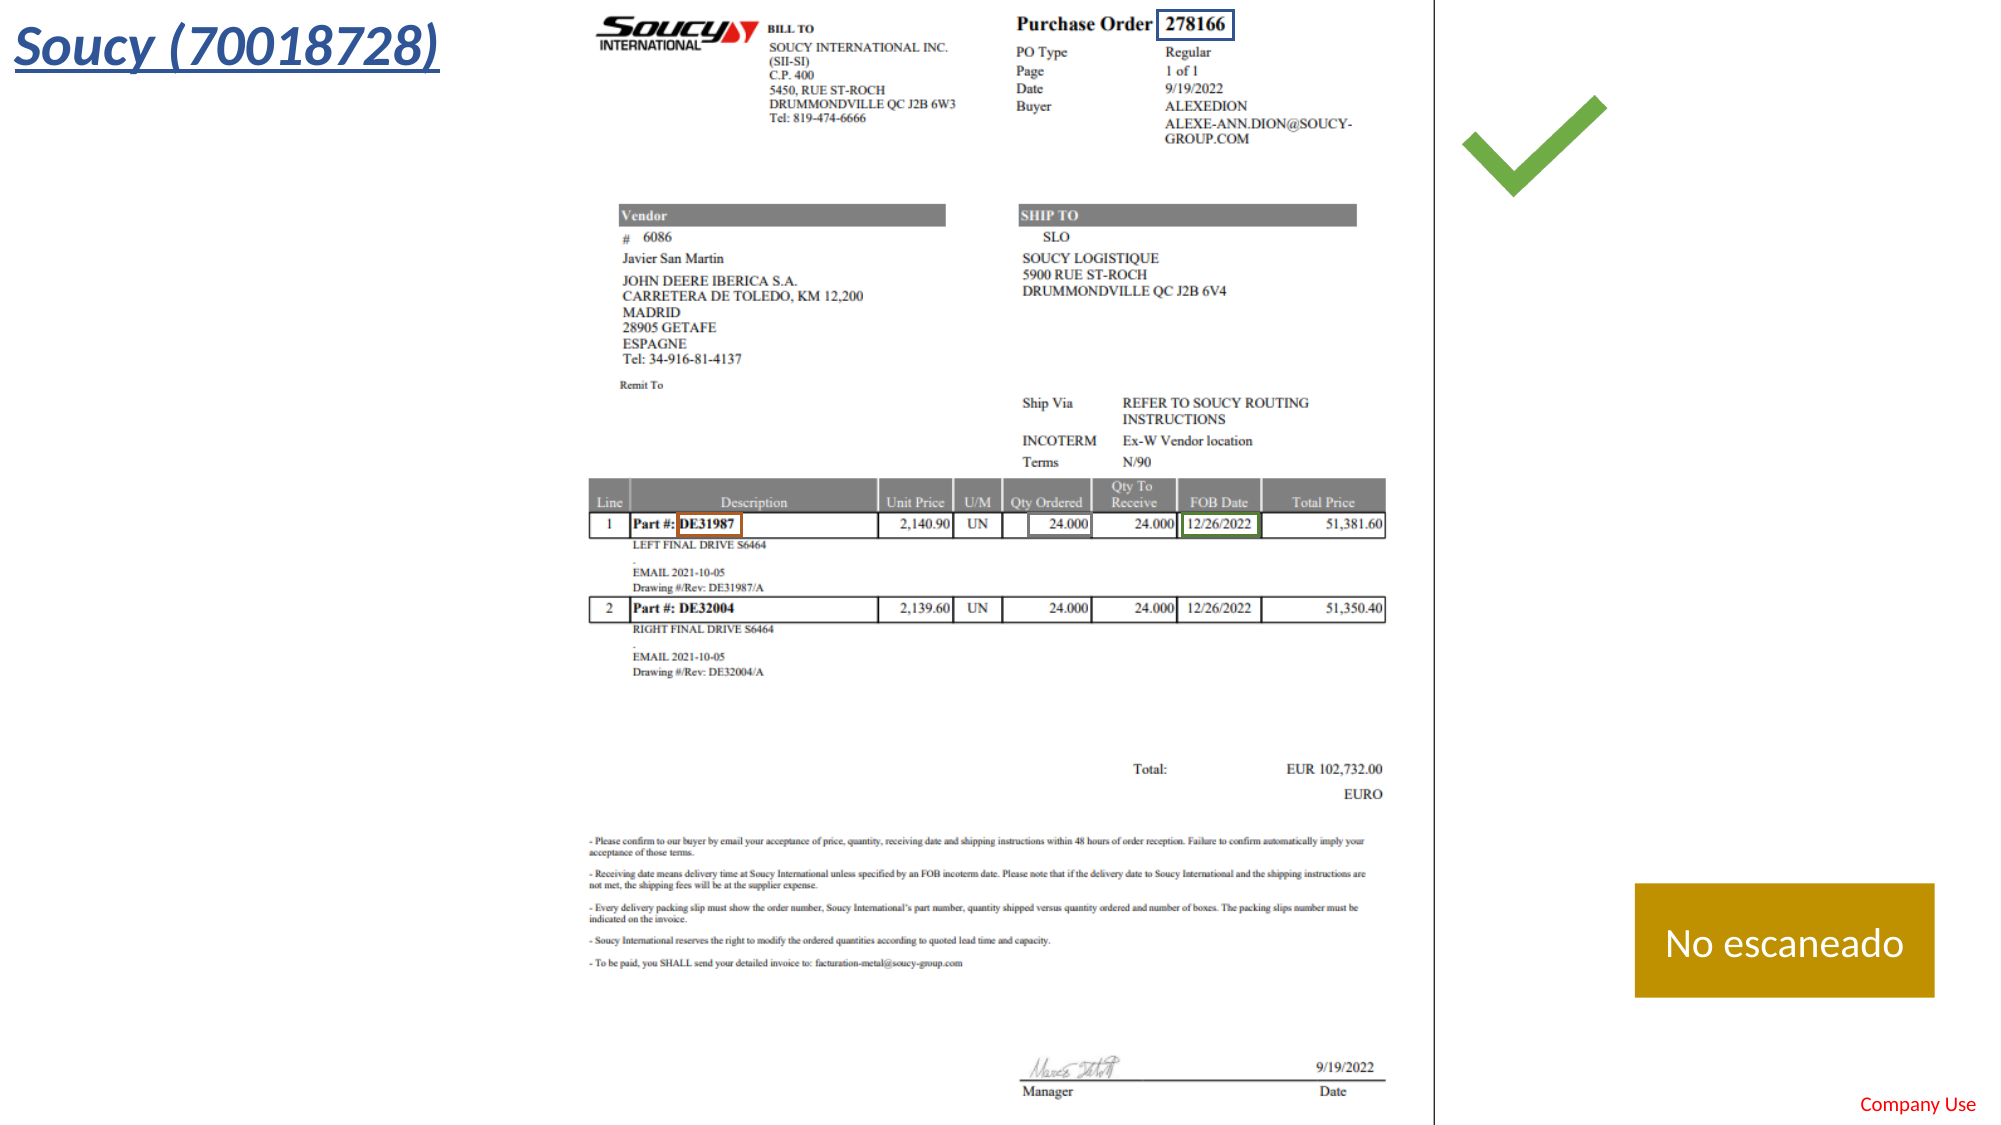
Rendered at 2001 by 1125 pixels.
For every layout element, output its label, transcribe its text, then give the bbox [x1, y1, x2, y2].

text_box Soucy (70018728) [0, 0, 543, 85]
picture [1459, 70, 1610, 221]
text_box No escaneado [1634, 882, 1936, 999]
picture [565, 0, 1435, 1125]
